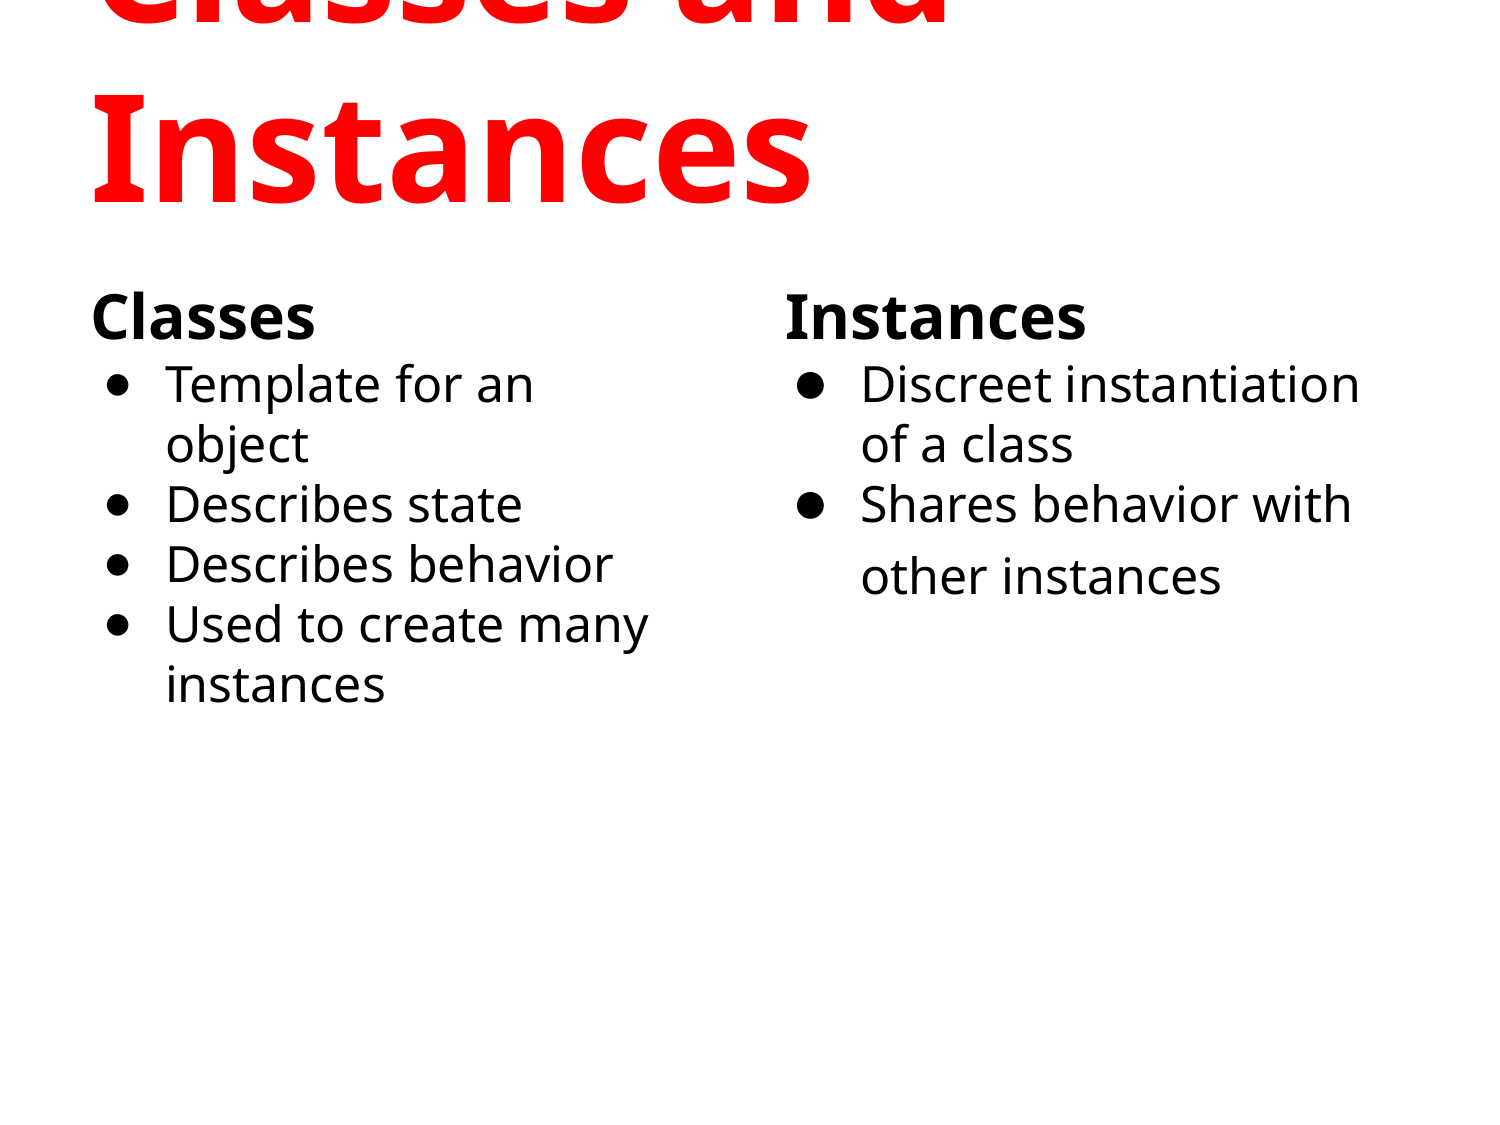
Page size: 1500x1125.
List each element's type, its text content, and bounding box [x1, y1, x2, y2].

title Classes and Instances [75, 45, 1425, 248]
list Classes Template for an object Describes state Describes behavior Used to create many instances [75, 262, 666, 1078]
list Instances Discreet instantiation of a class Shares behavior with other instances [770, 262, 1425, 1078]
